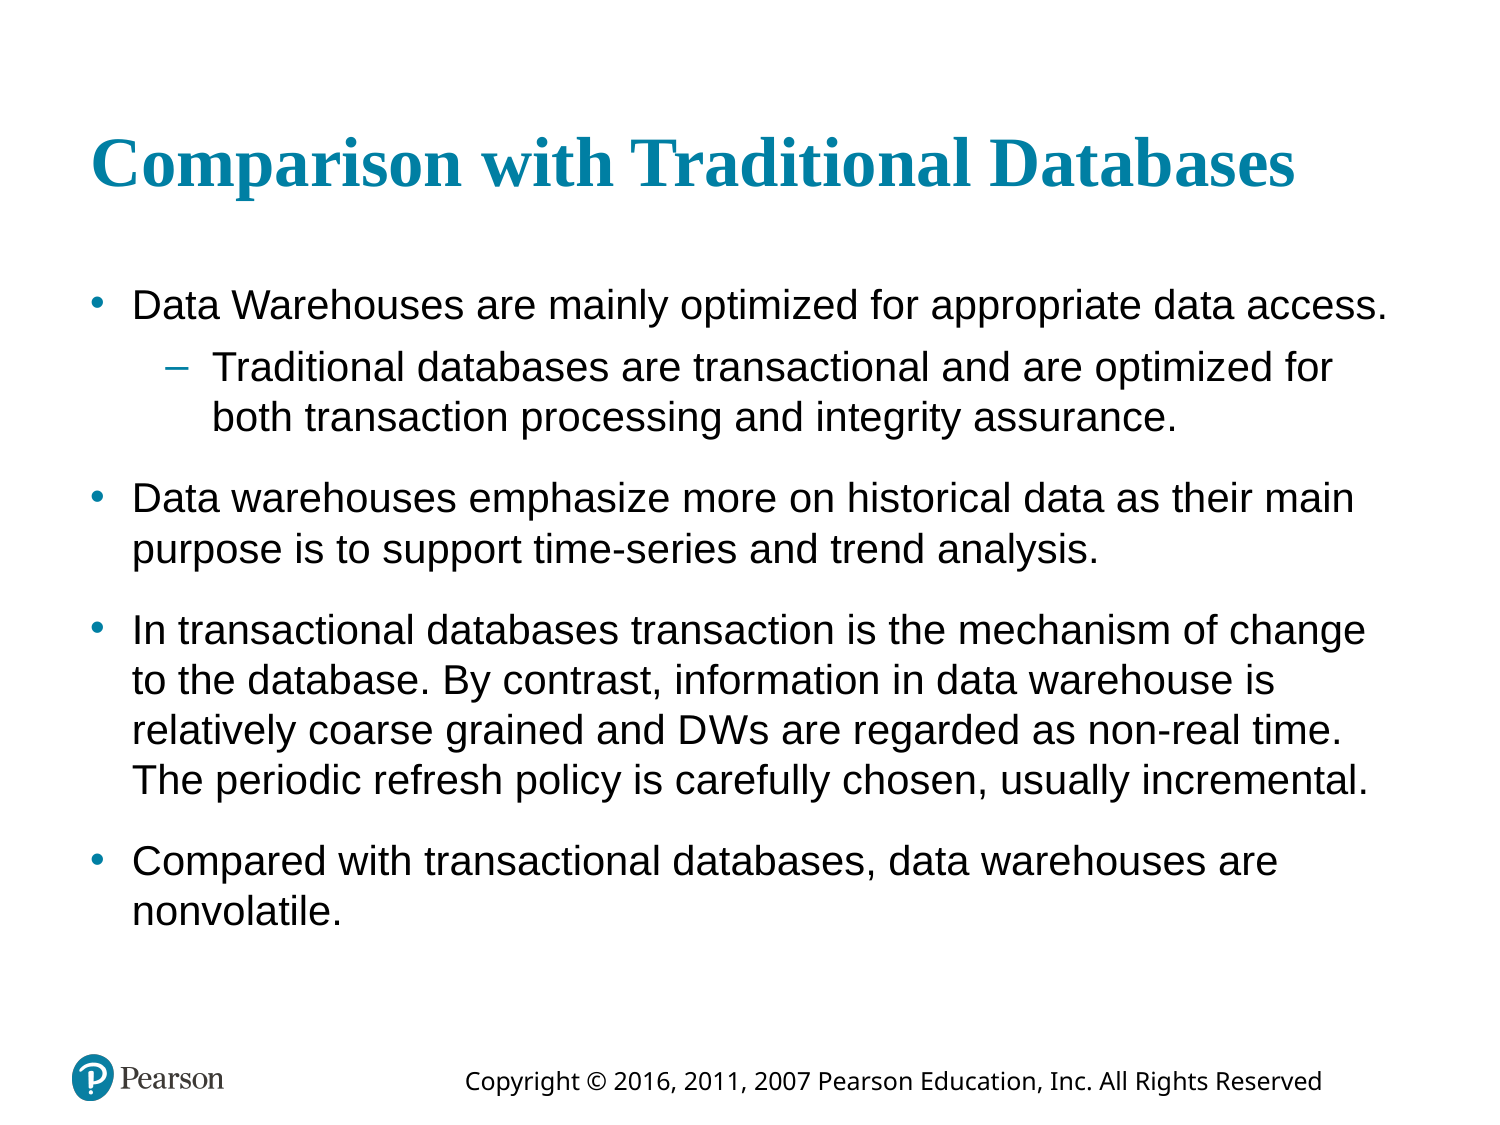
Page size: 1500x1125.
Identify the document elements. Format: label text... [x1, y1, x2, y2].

list Data Warehouses are mainly optimized for appropriate data access. Traditional databases are transactional and are optimized for both transaction processing and integrity assurance. Data warehouses emphasize more on historical data as their main purpose is to support time-series and trend analysis. In transactional databases transaction is the mechanism of change to the database. By contrast, information in data warehouse is relatively coarse grained and D W s are regarded as non-real time. The periodic refresh policy is carefully chosen, usually incremental. Compared with transactional databases, data warehouses are nonvolatile. [75, 262, 1425, 1005]
picture [72, 1087, 83, 1101]
picture [98, 1054, 224, 1101]
picture [80, 1063, 106, 1088]
title Comparison with Traditional Databases [75, 35, 1425, 216]
picture [72, 1054, 88, 1070]
